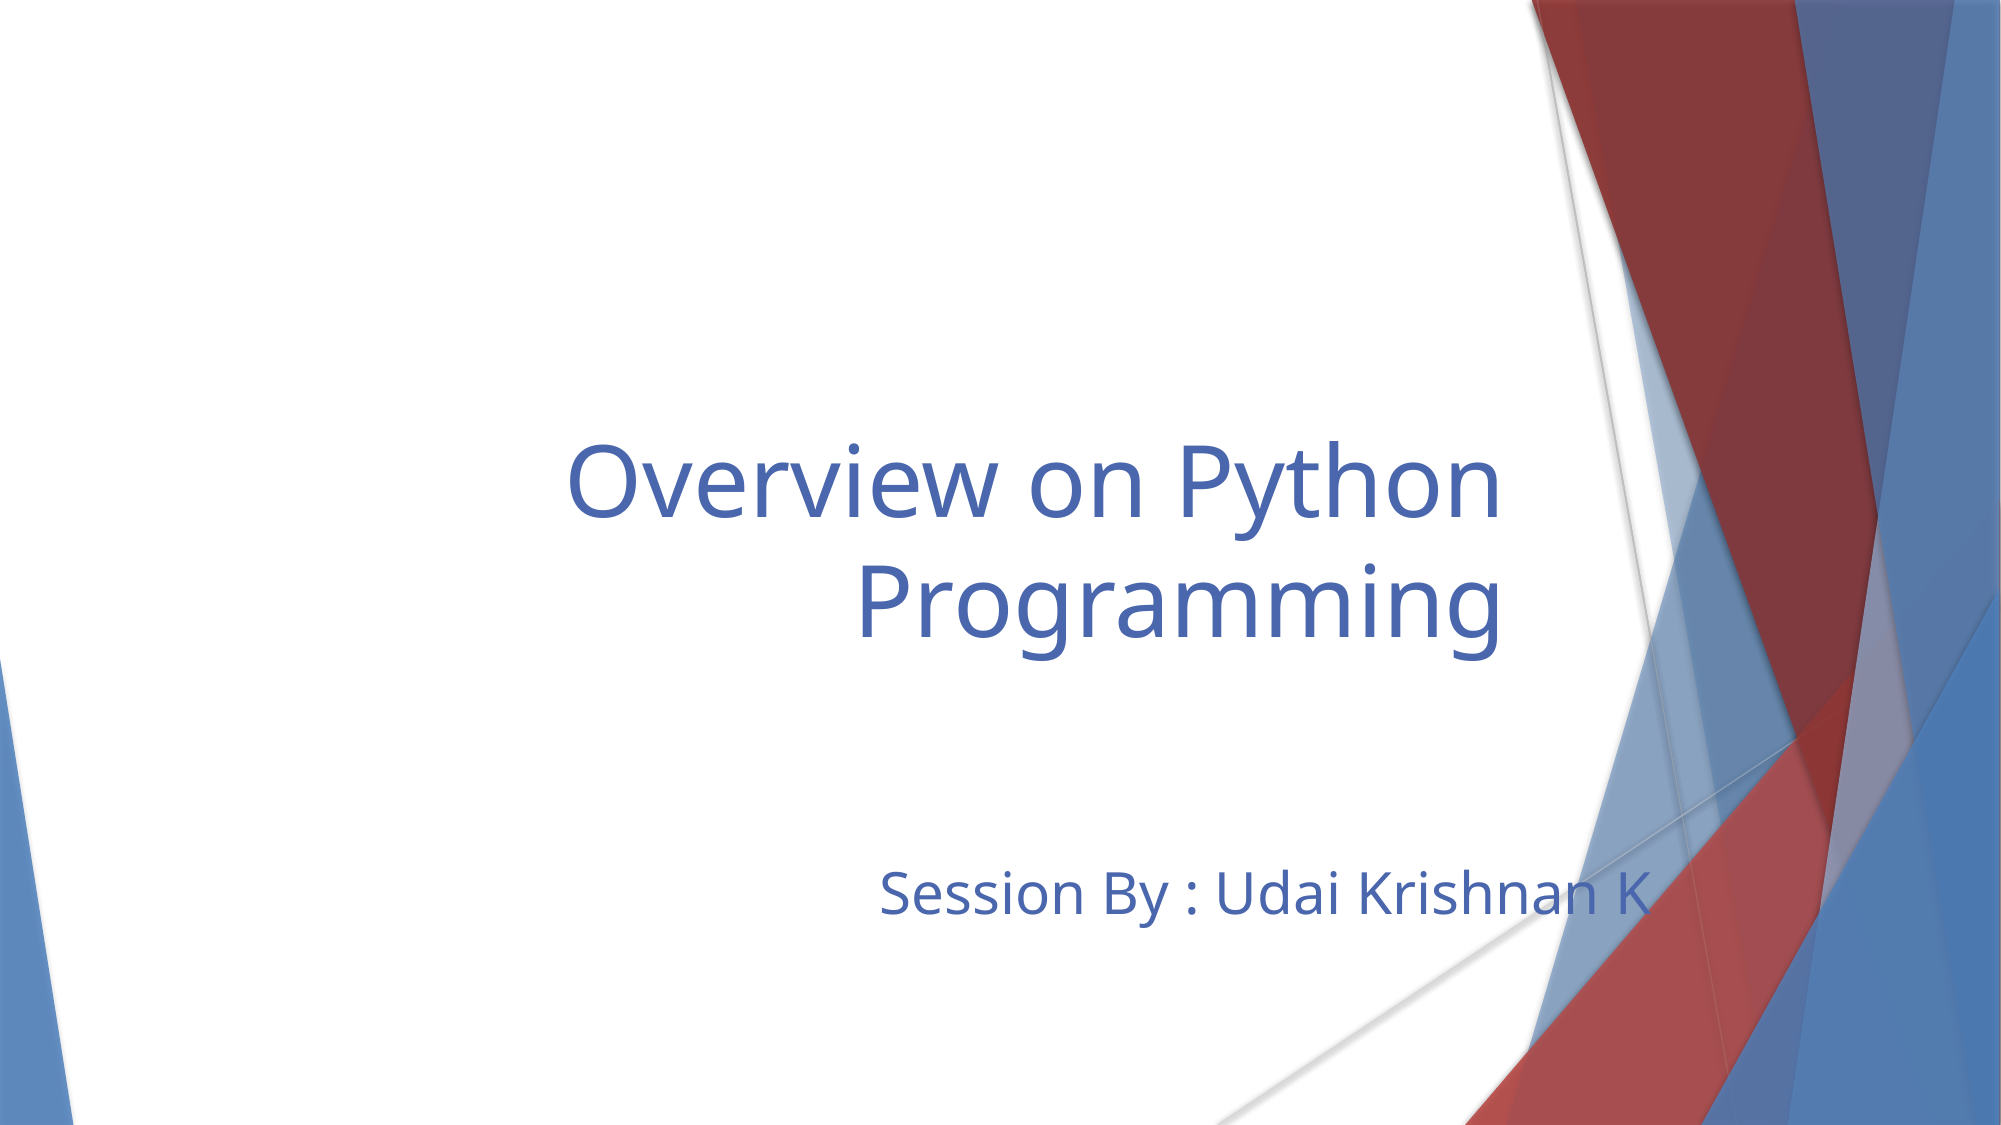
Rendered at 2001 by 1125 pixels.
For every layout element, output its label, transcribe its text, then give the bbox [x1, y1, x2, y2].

text_box Overview on Python Programming [165, 394, 1522, 665]
text_box Session By : Udai Krishnan K [879, 783, 1653, 1000]
